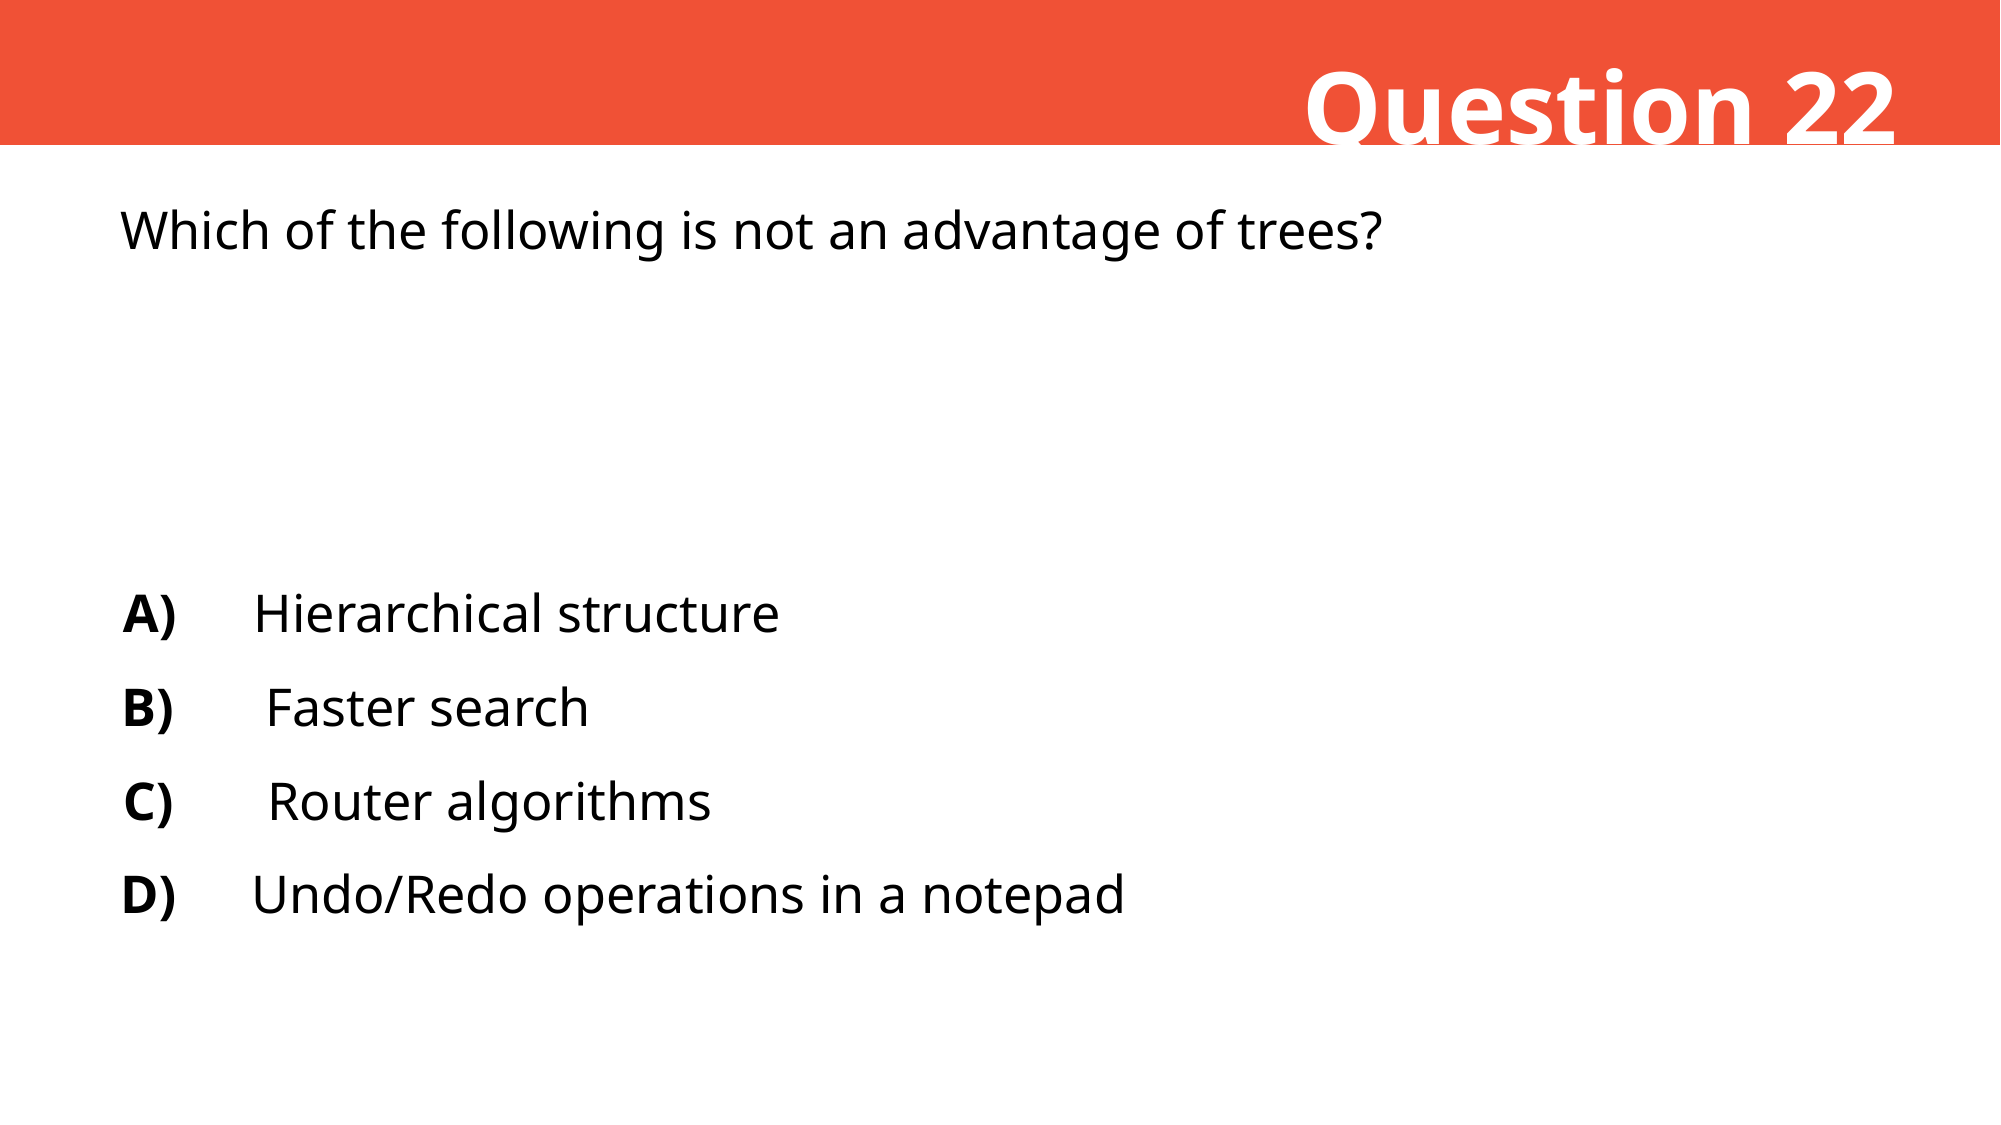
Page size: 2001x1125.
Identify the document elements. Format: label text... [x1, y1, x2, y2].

text_box [0, 0, 2000, 147]
text_box Faster search [237, 635, 1894, 745]
text_box Which of the following is not an advantage of trees? [105, 189, 1895, 267]
text_box C) [107, 730, 223, 839]
text_box A) [107, 541, 223, 651]
text_box Undo/Redo operations in a notepad [236, 822, 1893, 932]
text_box Question 22 [638, 37, 1914, 173]
text_box B) [106, 635, 221, 745]
text_box Router algorithms [238, 730, 1896, 839]
text_box Hierarchical structure [238, 541, 1896, 651]
text_box D) [105, 822, 220, 932]
